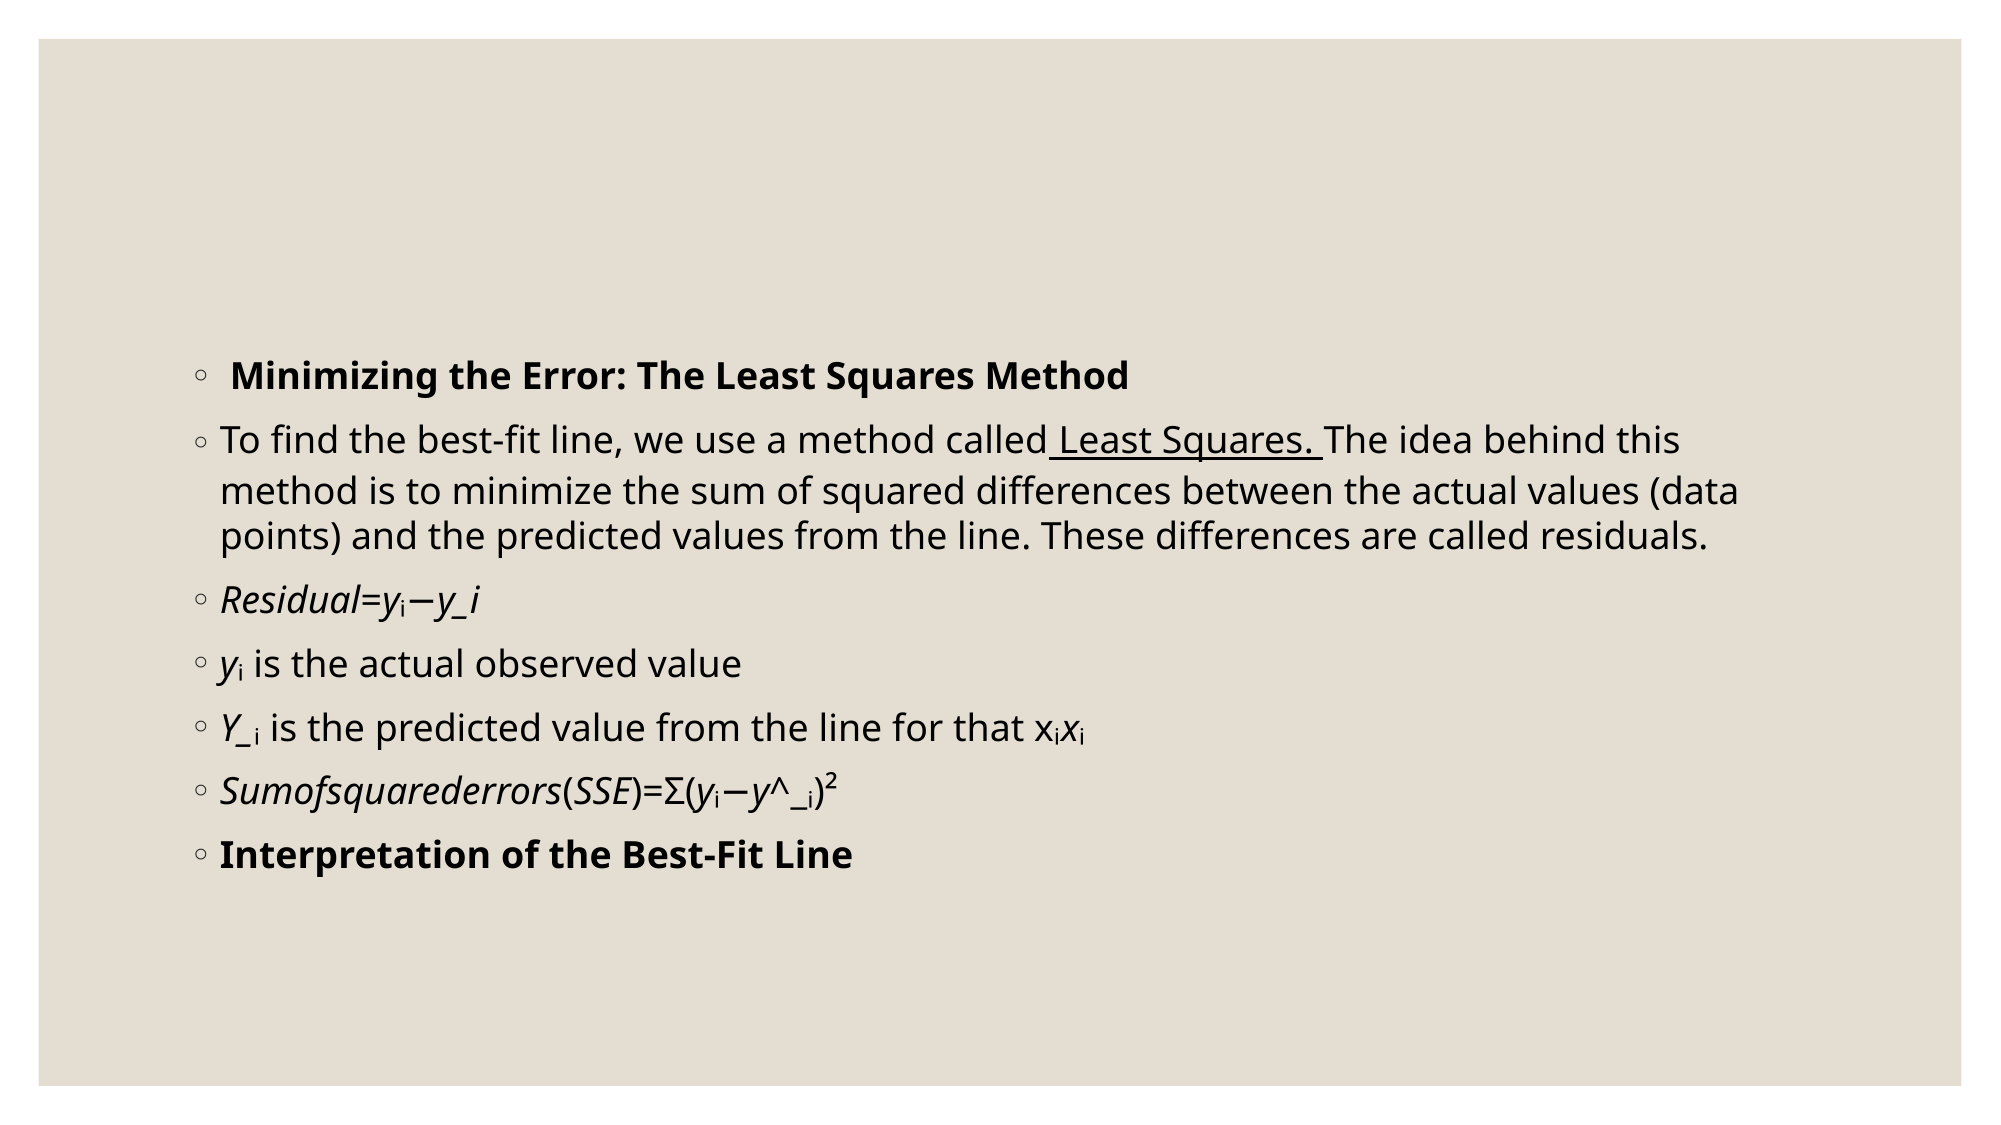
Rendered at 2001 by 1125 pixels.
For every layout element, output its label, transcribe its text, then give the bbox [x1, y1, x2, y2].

list Minimizing the Error: The Least Squares Method To find the best-fit line, we use a method called Least Squares. The idea behind this method is to minimize the sum of squared differences between the actual values (data points) and the predicted values from the line. These differences are called residuals. Residual=yᵢ−y_i yᵢ is the actual observed value Y_​ᵢ is the predicted value from the line for that xᵢxᵢ Sumofsquarederrors(SSE)=Σ(yᵢ−y^_ᵢ)² Interpretation of the Best-Fit Line [174, 345, 1825, 990]
